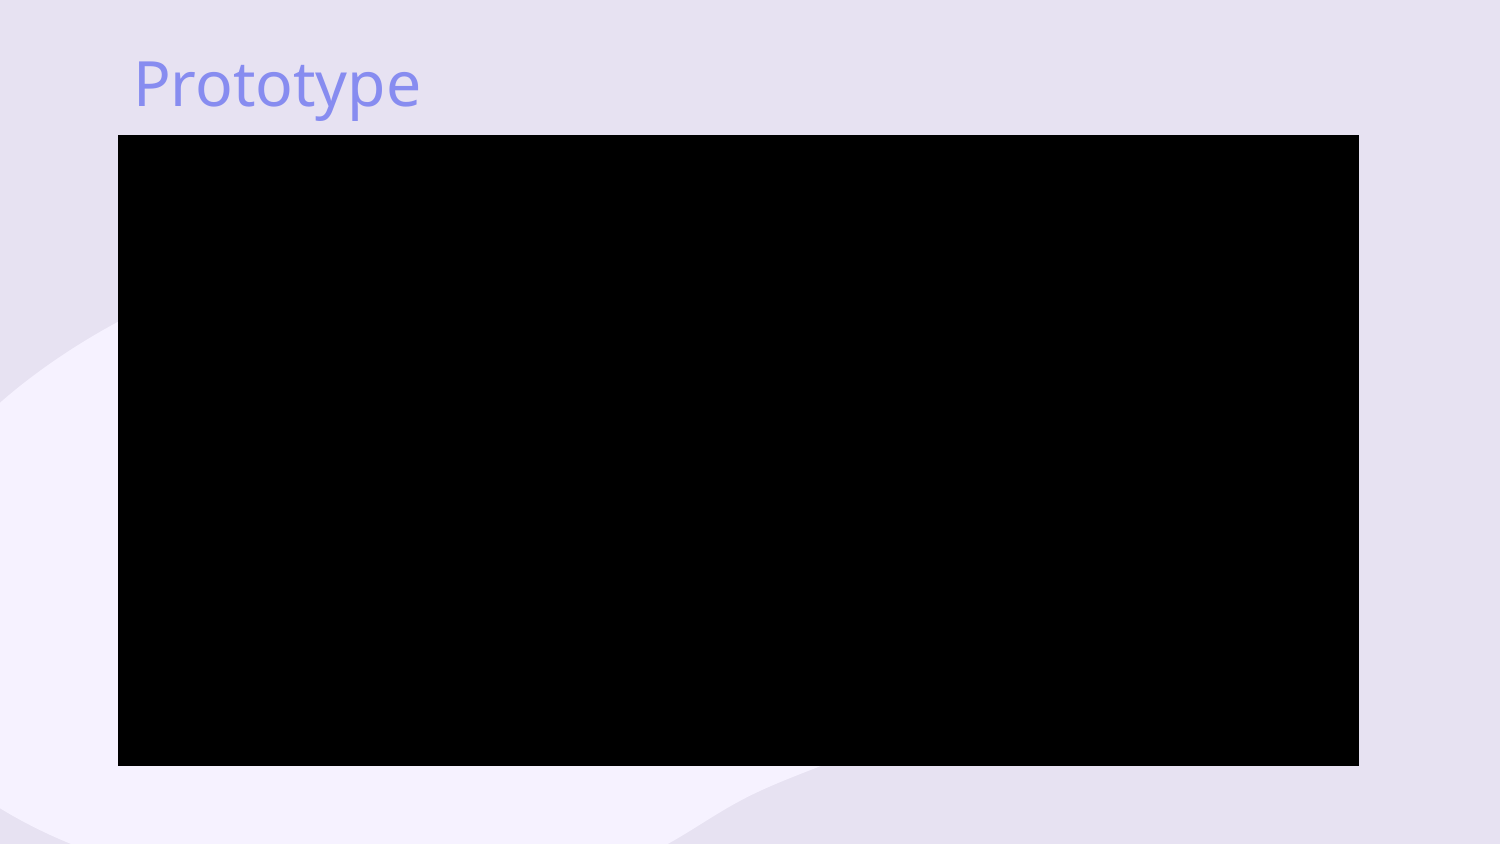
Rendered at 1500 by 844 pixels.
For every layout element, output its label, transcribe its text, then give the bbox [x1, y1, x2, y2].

title Prototype [118, 28, 1382, 123]
picture [117, 135, 1359, 766]
